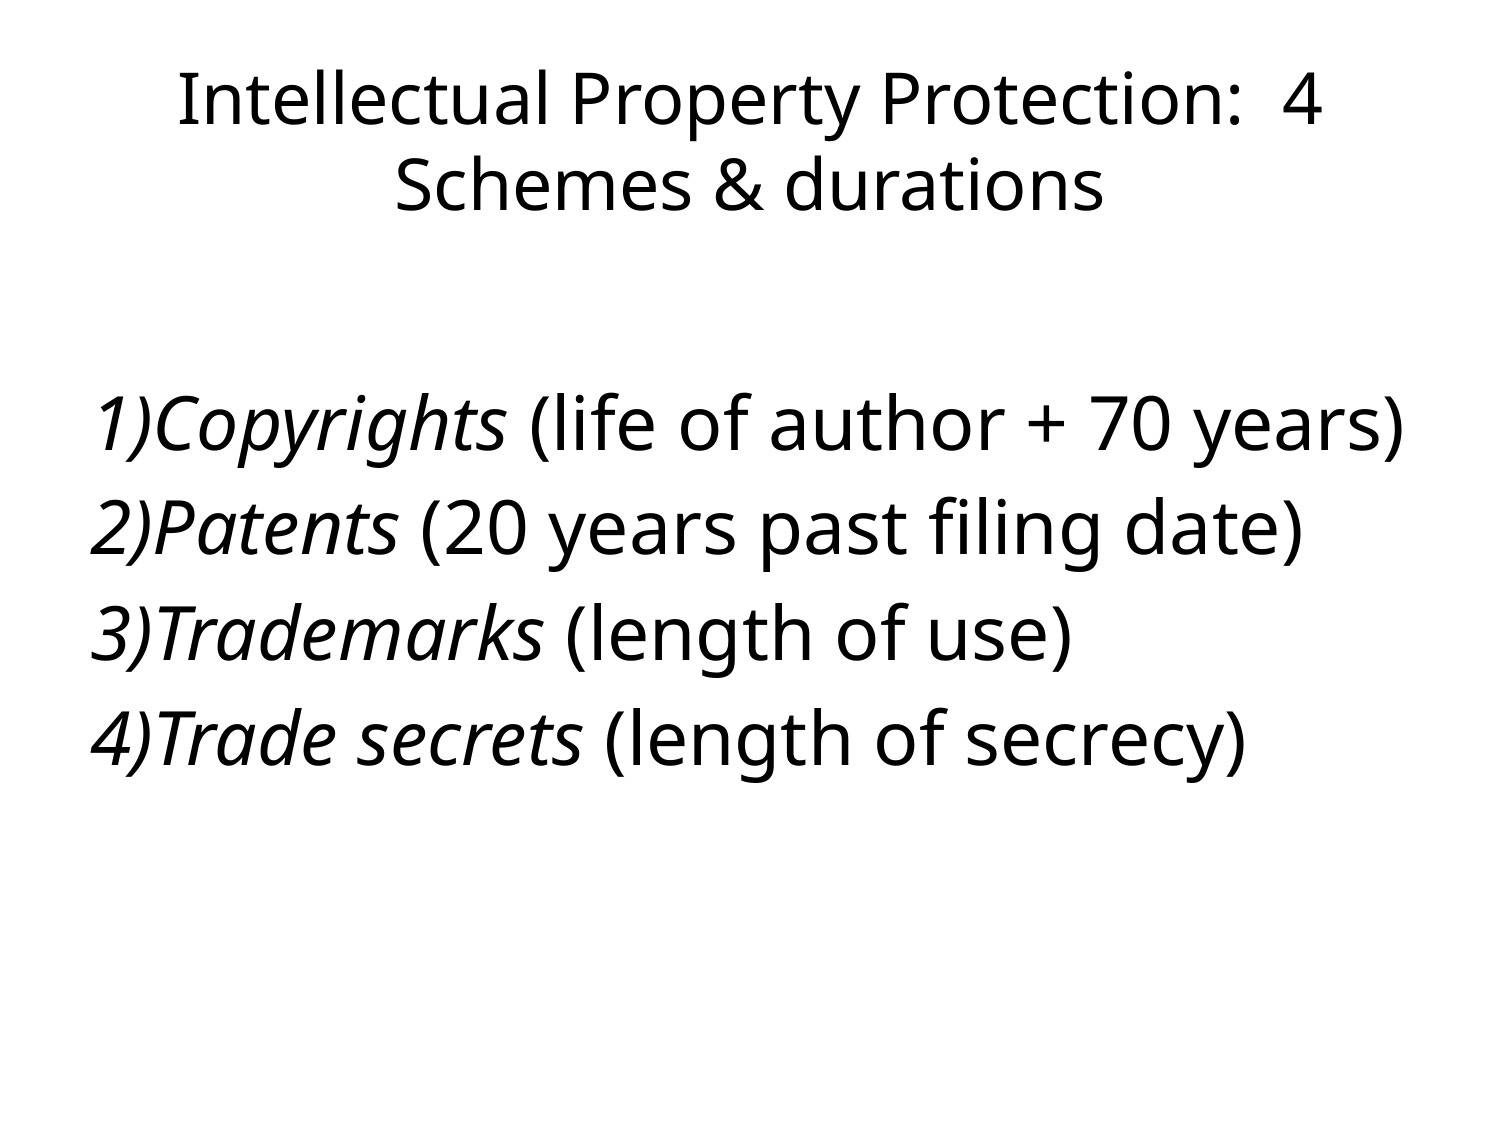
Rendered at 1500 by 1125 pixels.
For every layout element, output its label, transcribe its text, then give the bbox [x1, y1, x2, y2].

list Copyrights (life of author + 70 years) Patents (20 years past filing date) Trademarks (length of use) Trade secrets (length of secrecy) [75, 262, 1425, 1005]
title Intellectual Property Protection: 4 Schemes & durations [75, 45, 1425, 233]
